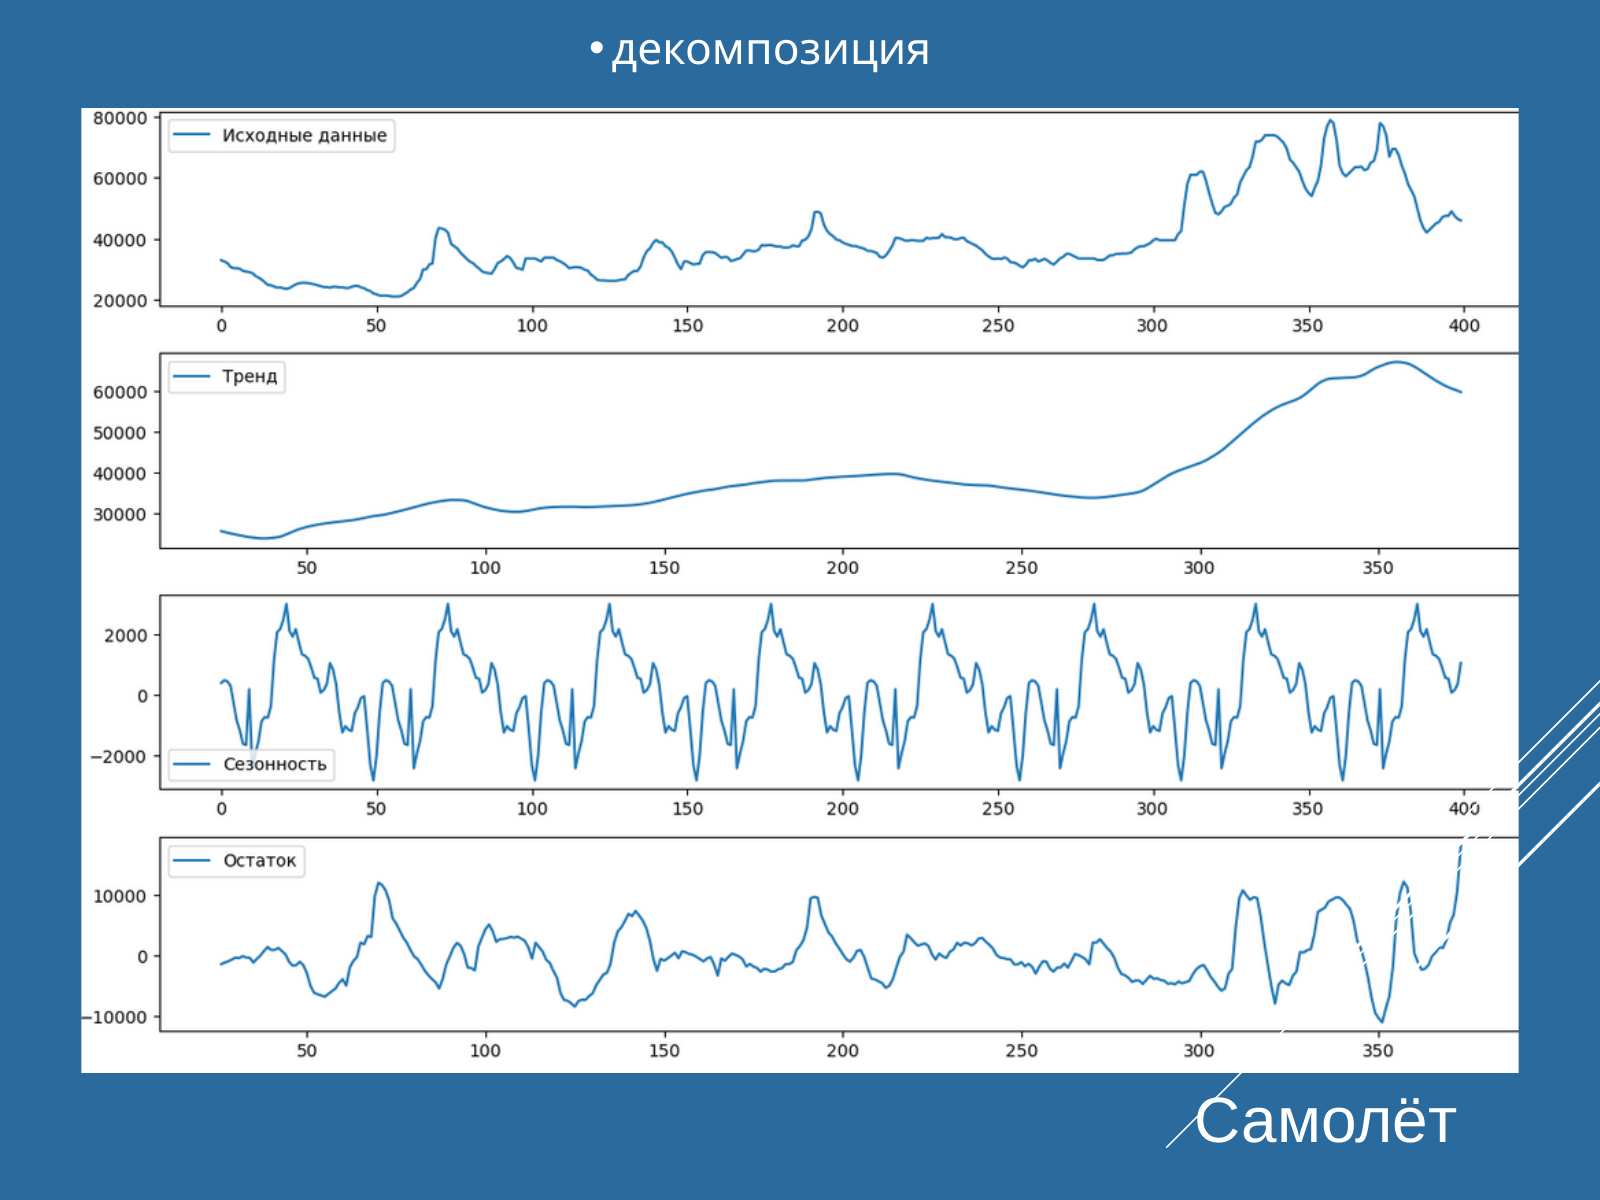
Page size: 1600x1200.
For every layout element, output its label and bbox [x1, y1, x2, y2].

text_box [81, 108, 1519, 1073]
text_box [566, 0, 990, 95]
text_box [1194, 1072, 1584, 1164]
